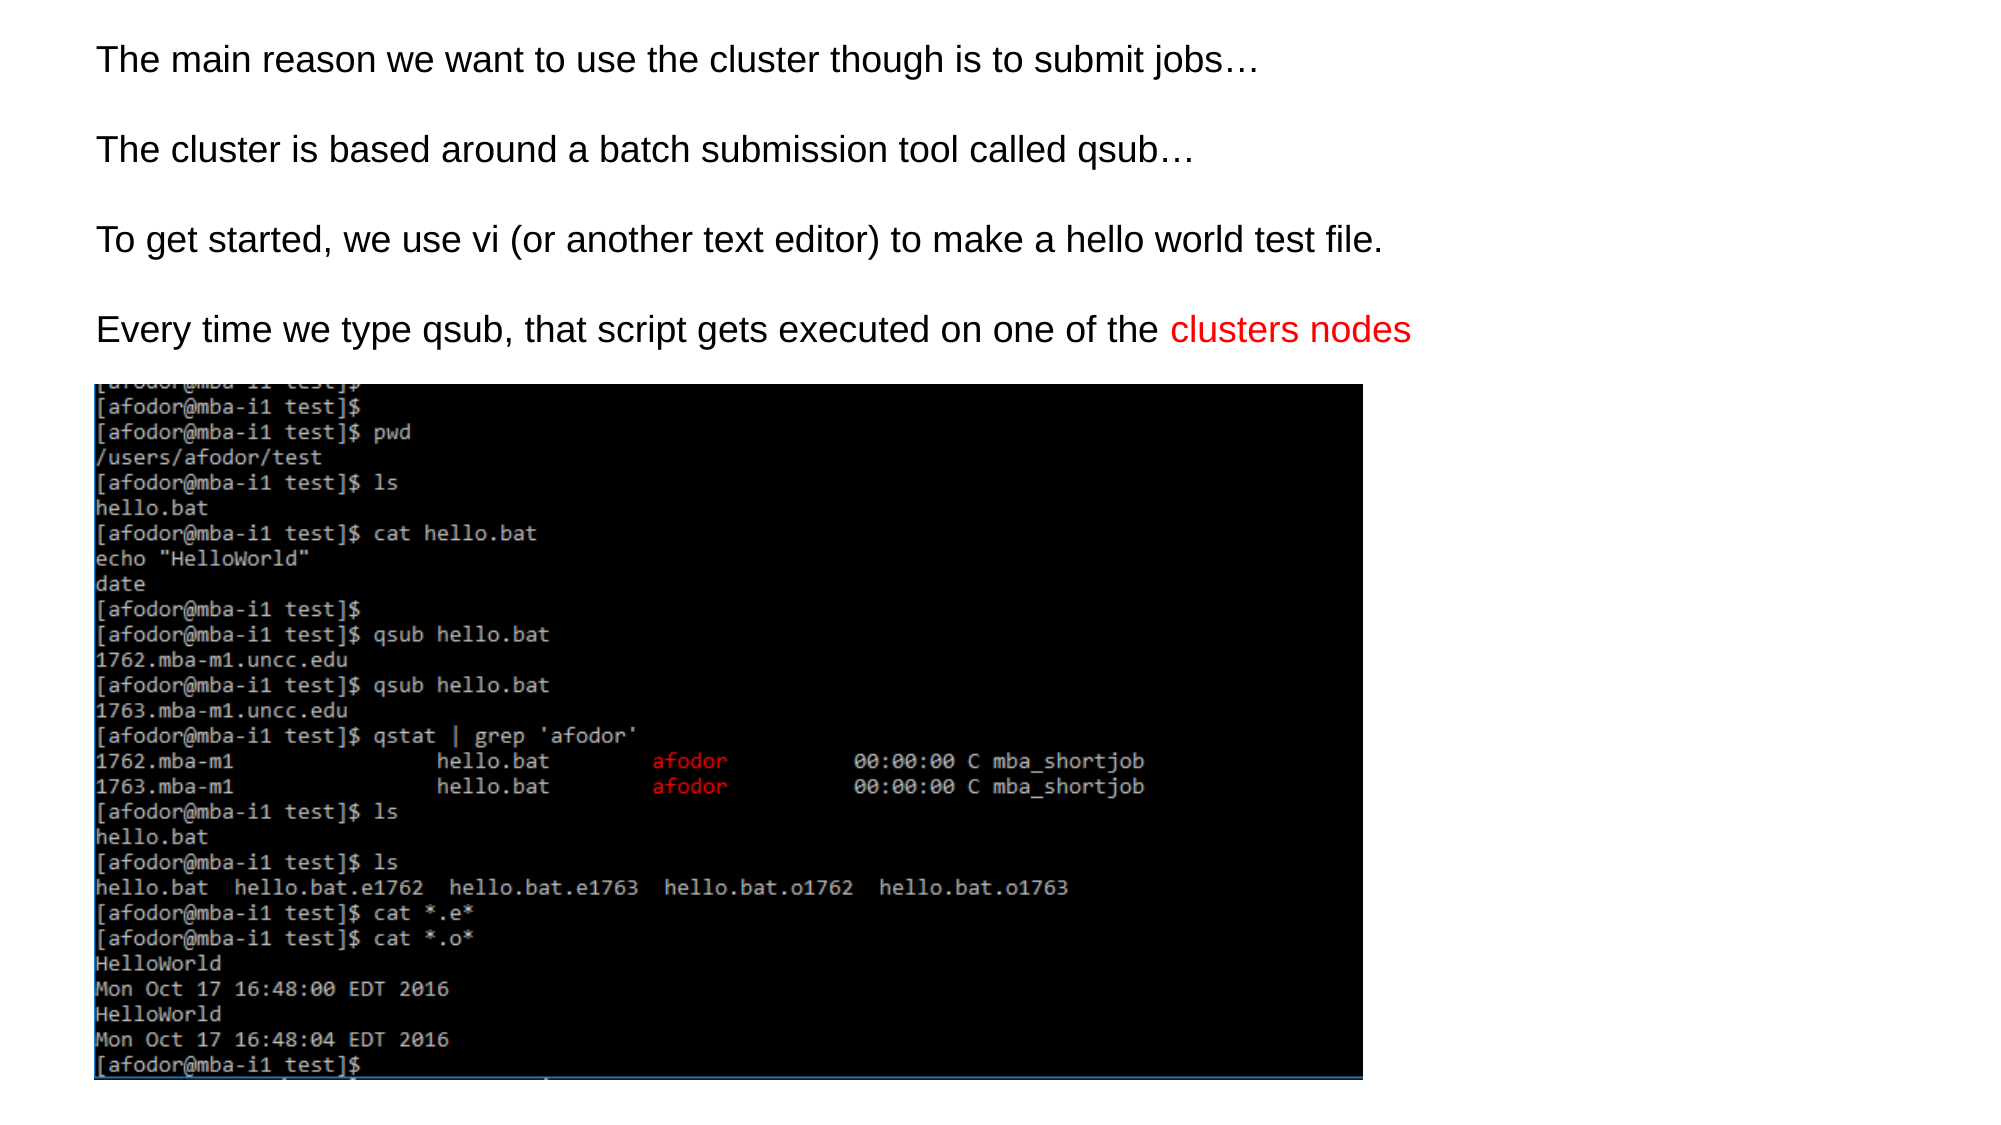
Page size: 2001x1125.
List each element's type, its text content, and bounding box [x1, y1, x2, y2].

picture [93, 384, 1363, 1080]
text_box The main reason we want to use the cluster though is to submit jobs… The cluster is based around a batch submission tool called qsub… To get started, we use vi (or another text editor) to make a hello world test file. Every time we type qsub, that script gets executed on one of the clusters nodes [81, 27, 1438, 357]
